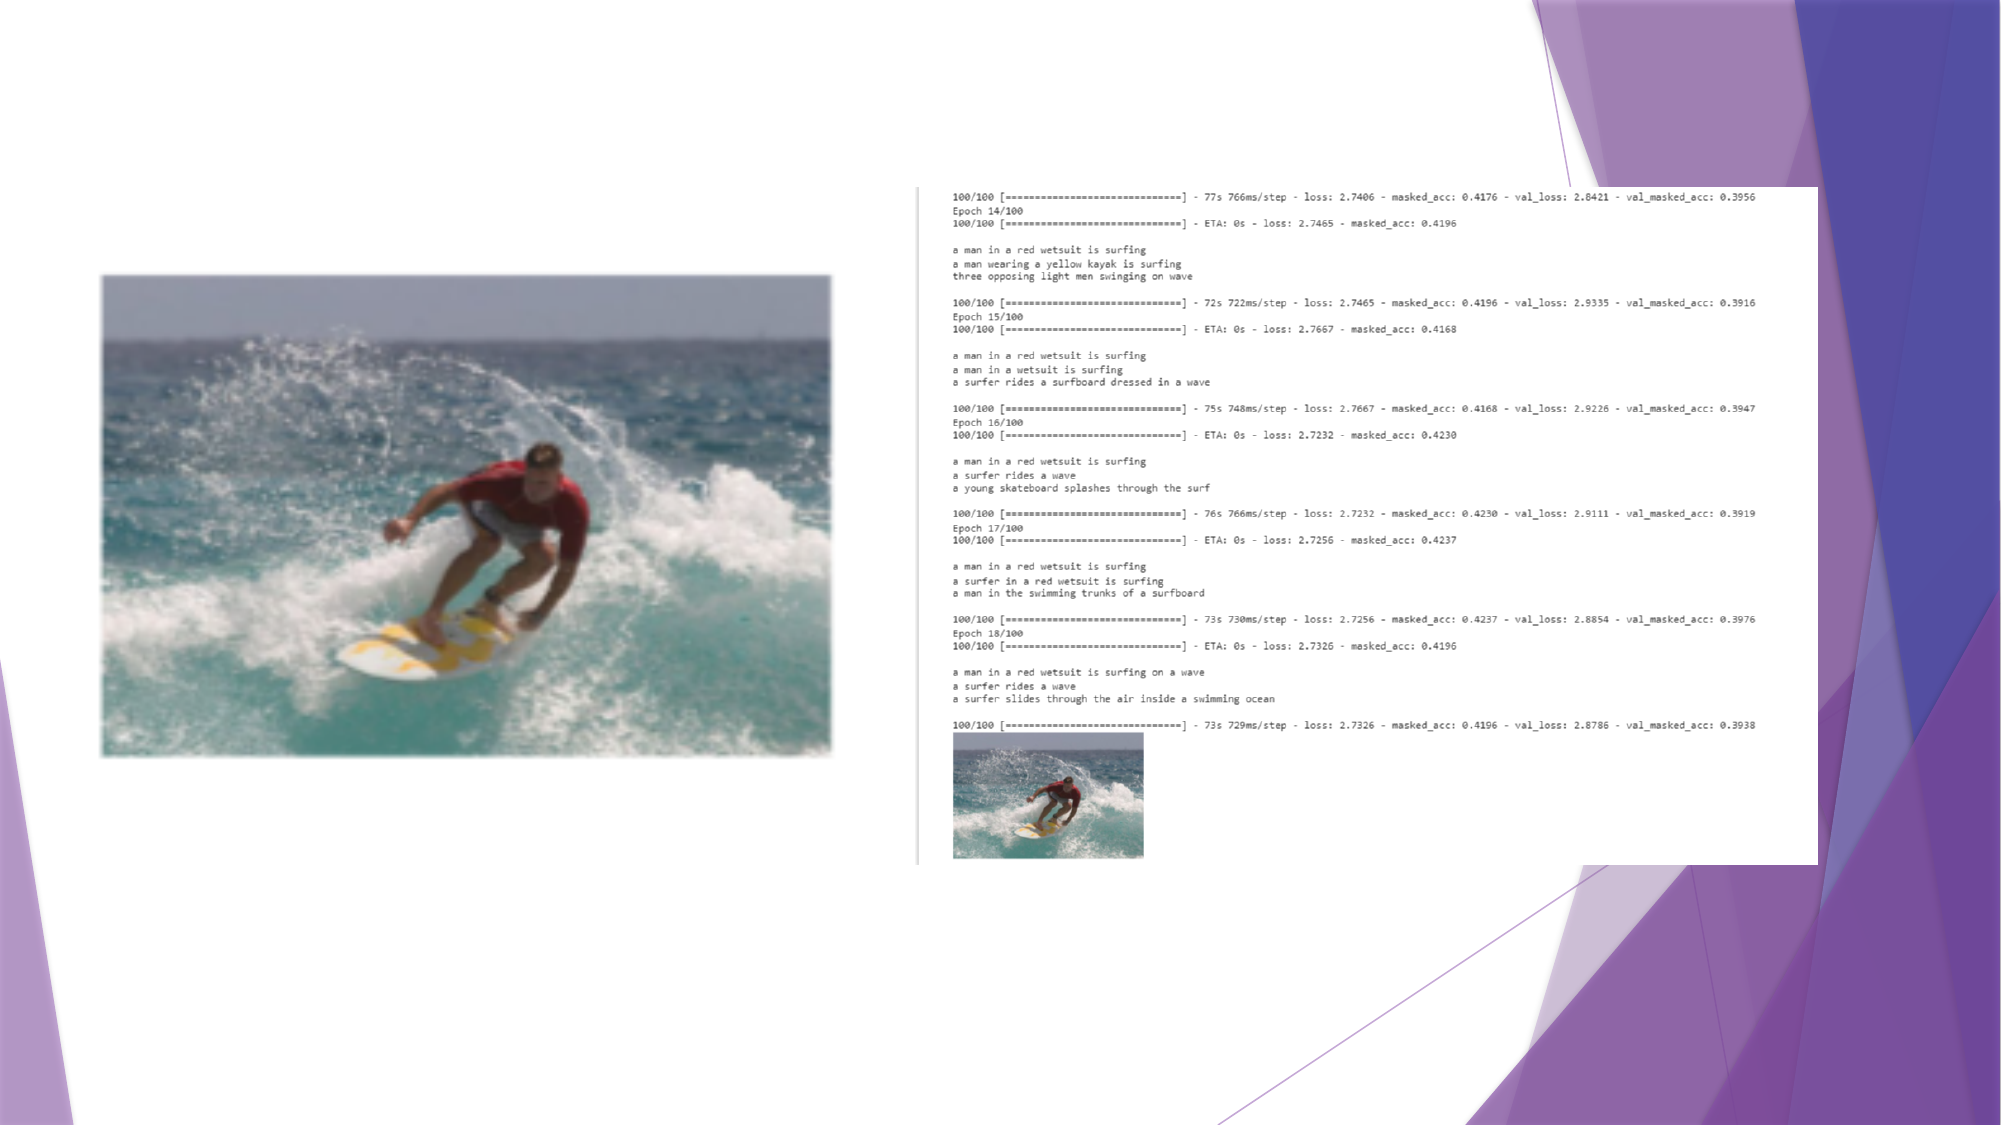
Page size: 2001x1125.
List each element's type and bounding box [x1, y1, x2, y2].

picture [97, 260, 855, 779]
picture [914, 186, 1819, 865]
